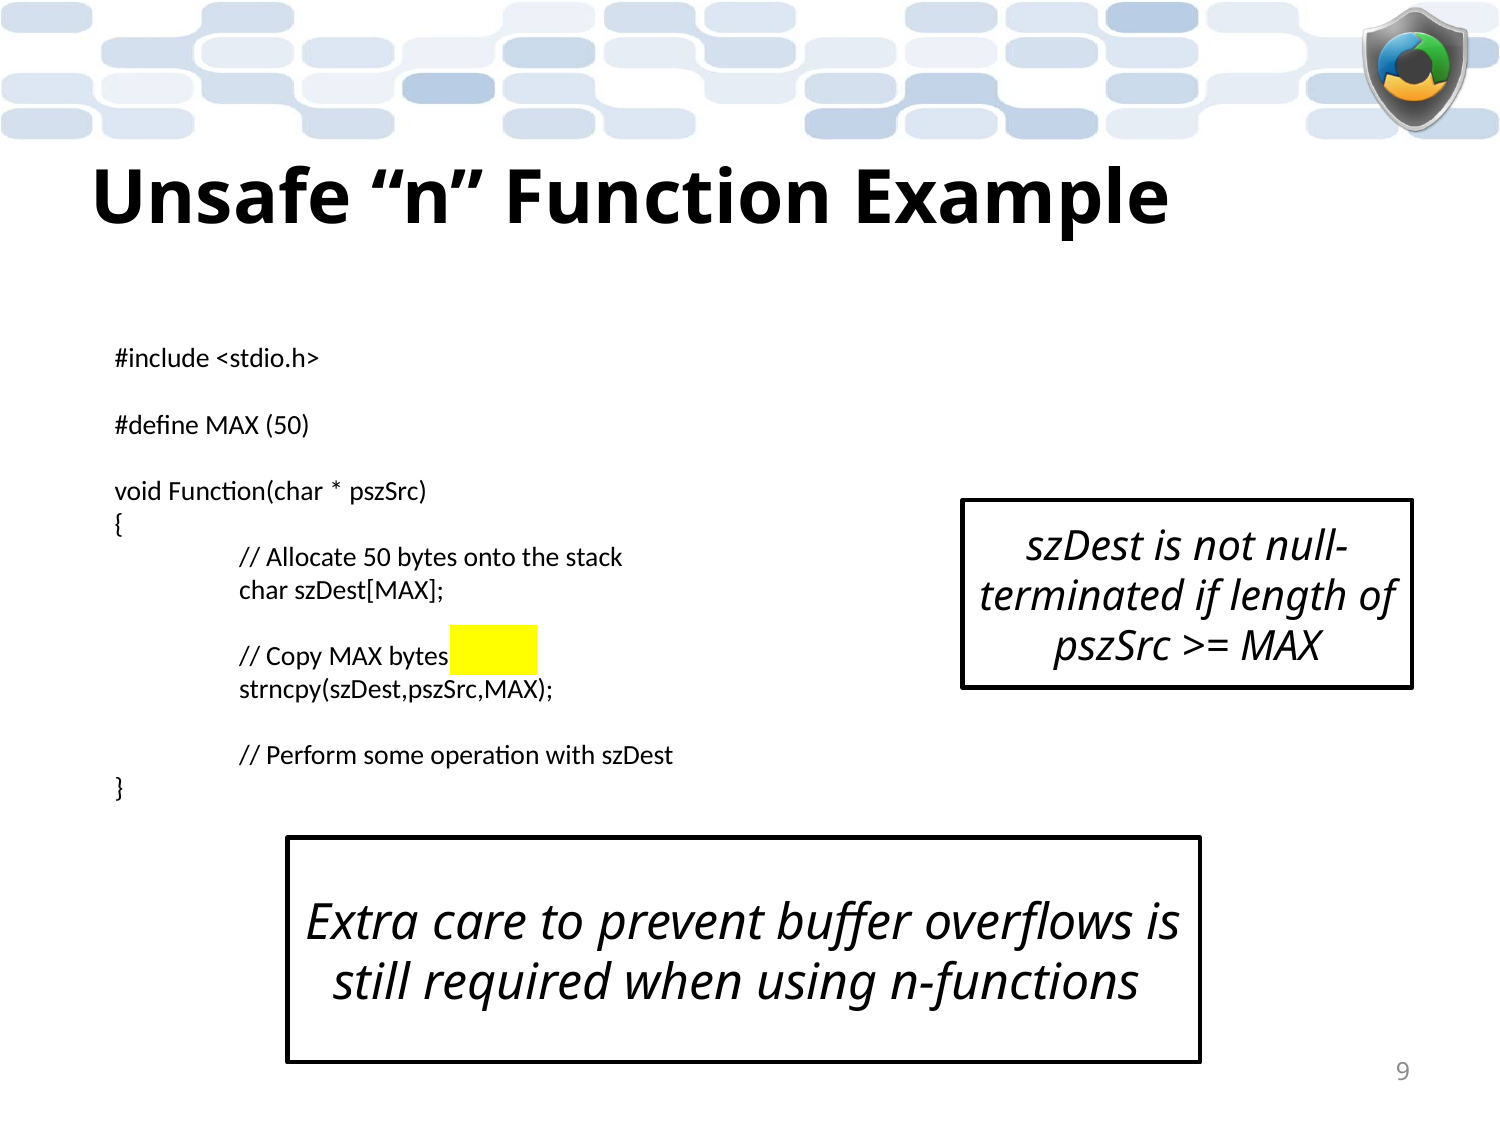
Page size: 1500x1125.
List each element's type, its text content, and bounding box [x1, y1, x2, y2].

text_box Extra care to prevent buffer overflows is still required when using n-functions [285, 835, 1202, 1064]
text_box #include <stdio.h> #define MAX (50) void Function(char * pszSrc) { // Allocate 50 bytes onto the stack char szDest[MAX]; // Copy MAX bytes strncpy(szDest,pszSrc,MAX); // Perform some operation with szDest } [99, 299, 1450, 813]
picture [0, 0, 1500, 140]
slide_number 9 [1074, 1042, 1425, 1103]
title Unsafe “n” Function Example [75, 137, 1425, 250]
